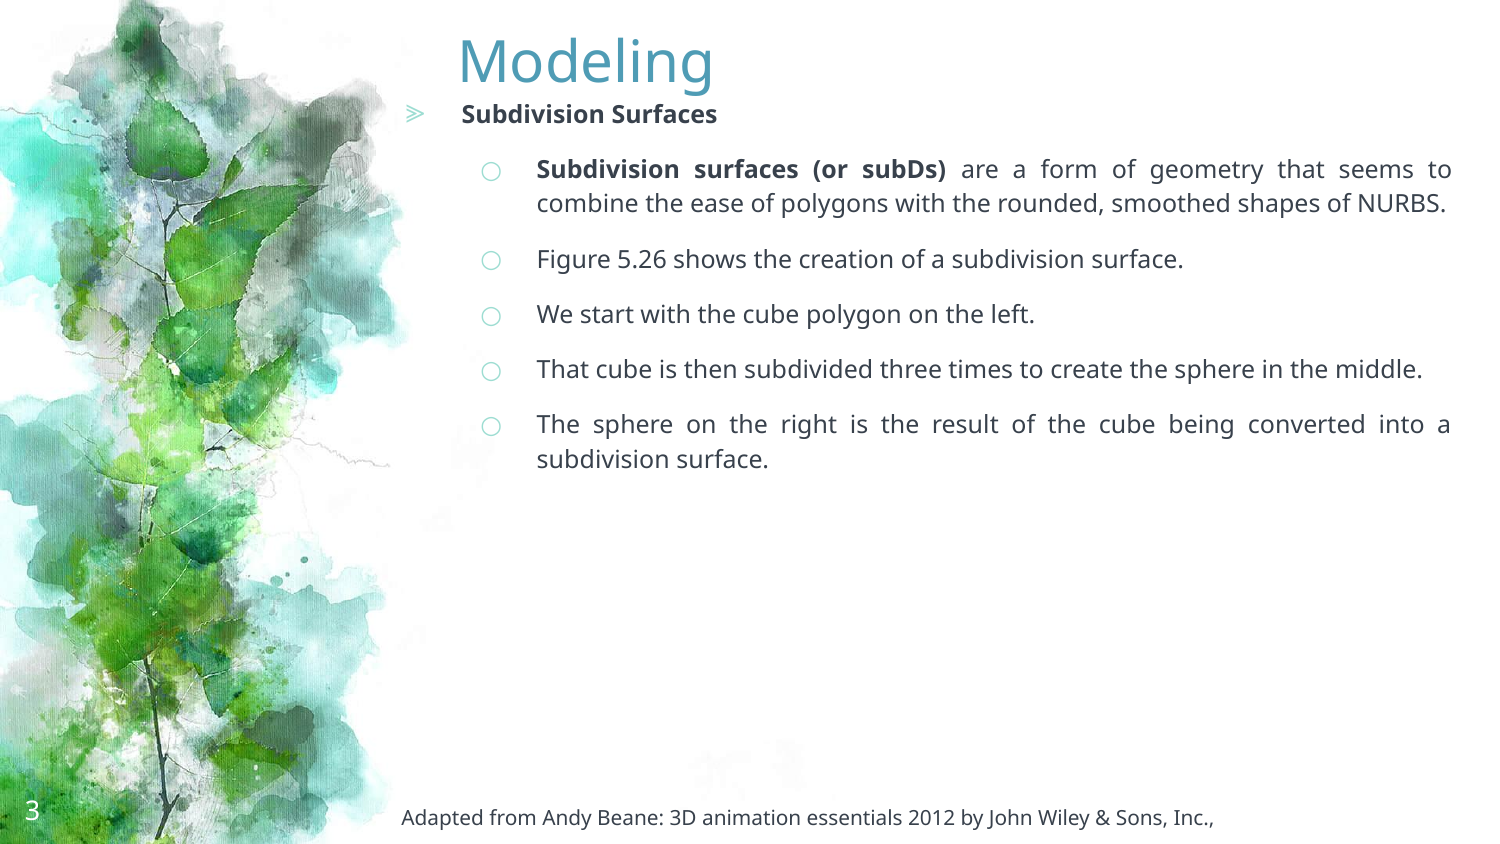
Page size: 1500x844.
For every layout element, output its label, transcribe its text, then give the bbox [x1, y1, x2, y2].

picture [0, 0, 1500, 844]
slide_number 3 [24, 779, 115, 844]
list Subdivision Surfaces Subdivision surfaces (or subDs) are a form of geometry that seems to combine the ease of polygons with the rounded, smoothed shapes of NURBS. Figure 5.26 shows the creation of a subdivision surface. We start with the cube polygon on the left. That cube is then subdivided three times to create the sphere in the middle. The sphere on the right is the result of the cube being converted into a subdivision surface. [386, 93, 1454, 575]
title Modeling [457, 33, 1425, 93]
text_box Adapted from Andy Beane: 3D animation essentials 2012 by John Wiley & Sons, Inc., [386, 796, 1278, 832]
